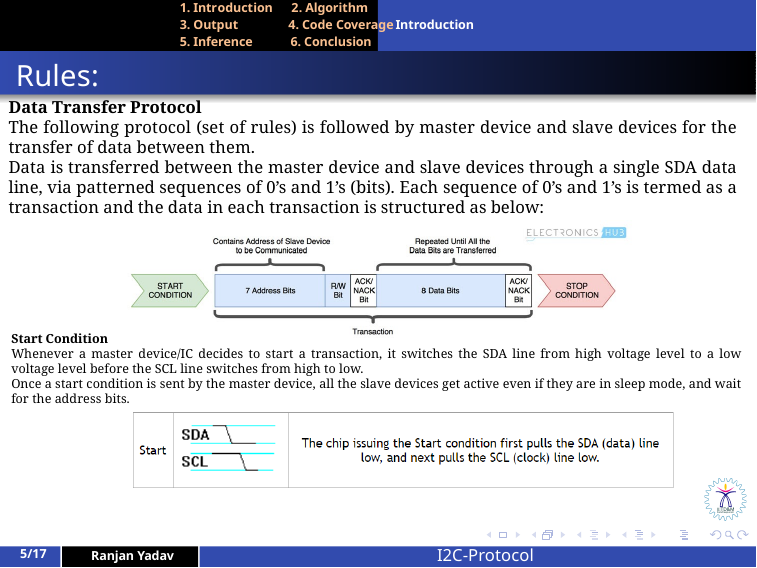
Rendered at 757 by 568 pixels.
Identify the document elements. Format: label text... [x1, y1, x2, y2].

text_box Data Transfer Protocol The following protocol (set of rules) is followed by master device and slave devices for the transfer of data between them. Data is transferred between the master device and slave devices through a single SDA data line, via patterned sequences of 0’s and 1’s (bits). Each sequence of 0’s and 1’s is termed as a transaction and the data in each transaction is structured as below: [0, 90, 754, 307]
text_box [0, 51, 756, 103]
text_box Introduction [377, 0, 756, 51]
text_box Rules: [13, 54, 392, 93]
picture [704, 486, 747, 521]
picture [132, 412, 674, 489]
text_box Start Condition Whenever a master device/IC decides to start a transaction, it switches the SDA line from high voltage level to a low voltage level before the SCL line switches from high to low. Once a start condition is sent by the master device, all the slave devices get active even if they are in sleep mode, and wait for the address bits. [0, 323, 756, 486]
text_box 1. Introduction 2. Algorithm 3. Output 4. Code Coverage 5. Inference 6. Conclusion [165, 0, 431, 50]
picture [115, 220, 632, 348]
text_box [0, 545, 757, 568]
